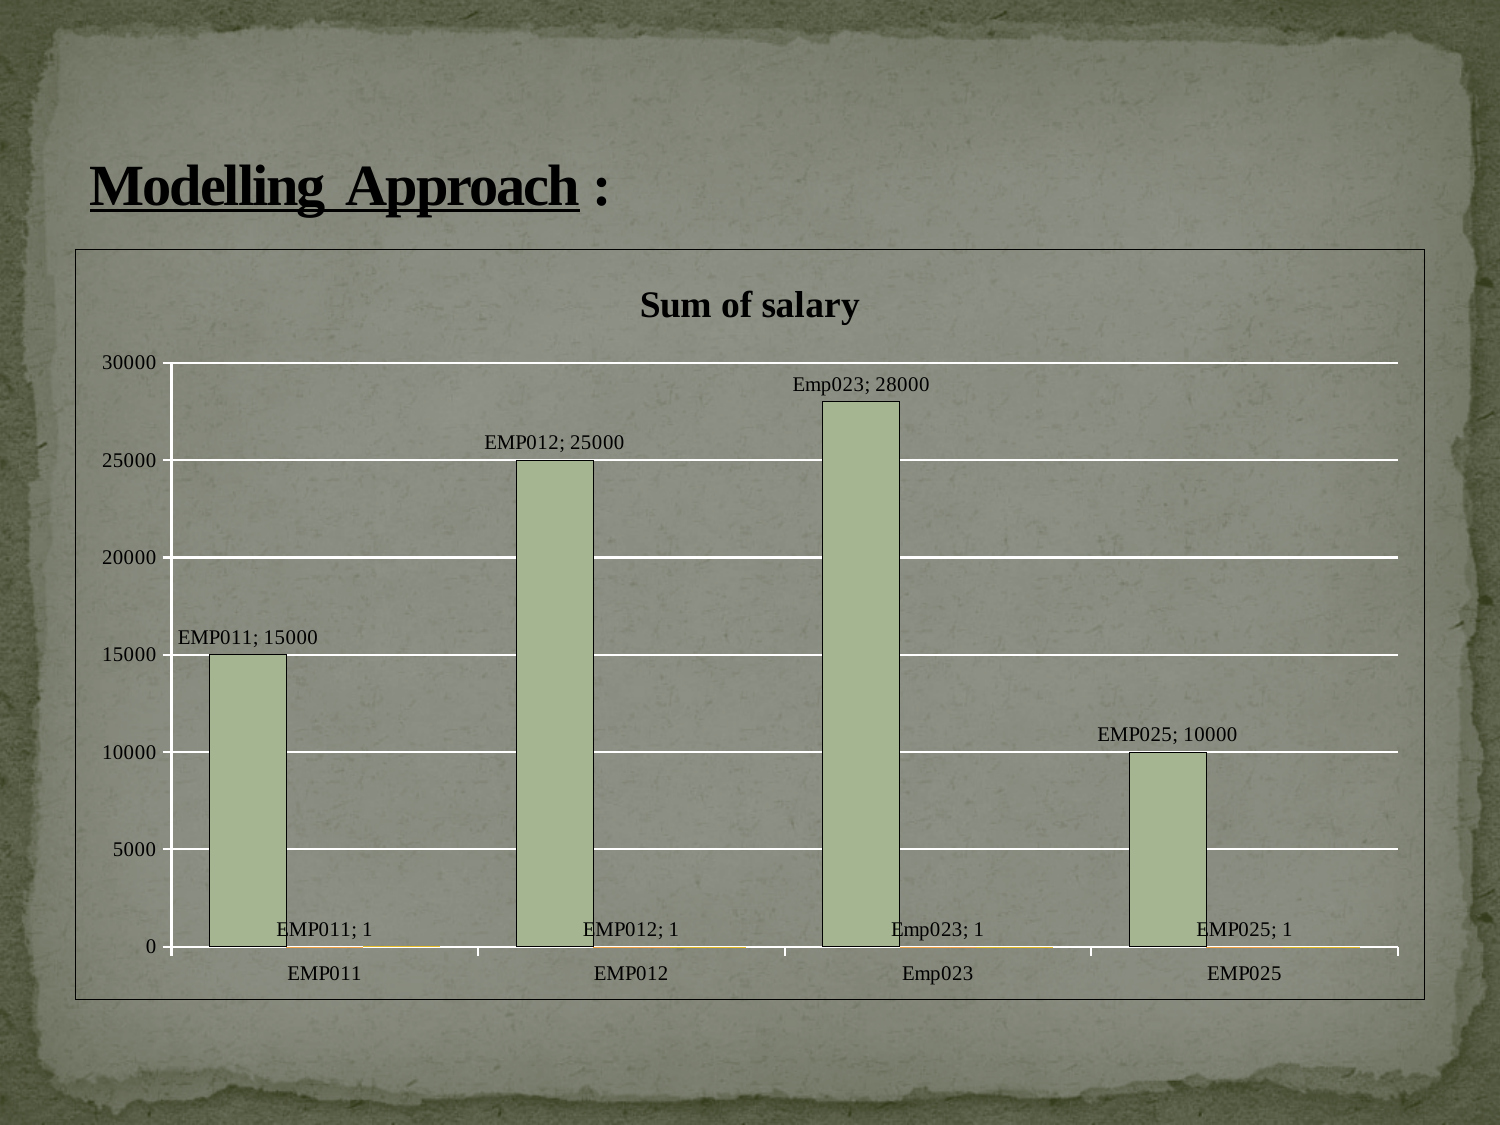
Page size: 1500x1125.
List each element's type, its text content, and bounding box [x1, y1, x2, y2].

title Modelling Approach : [74, 24, 1425, 225]
chart [75, 250, 1425, 1000]
